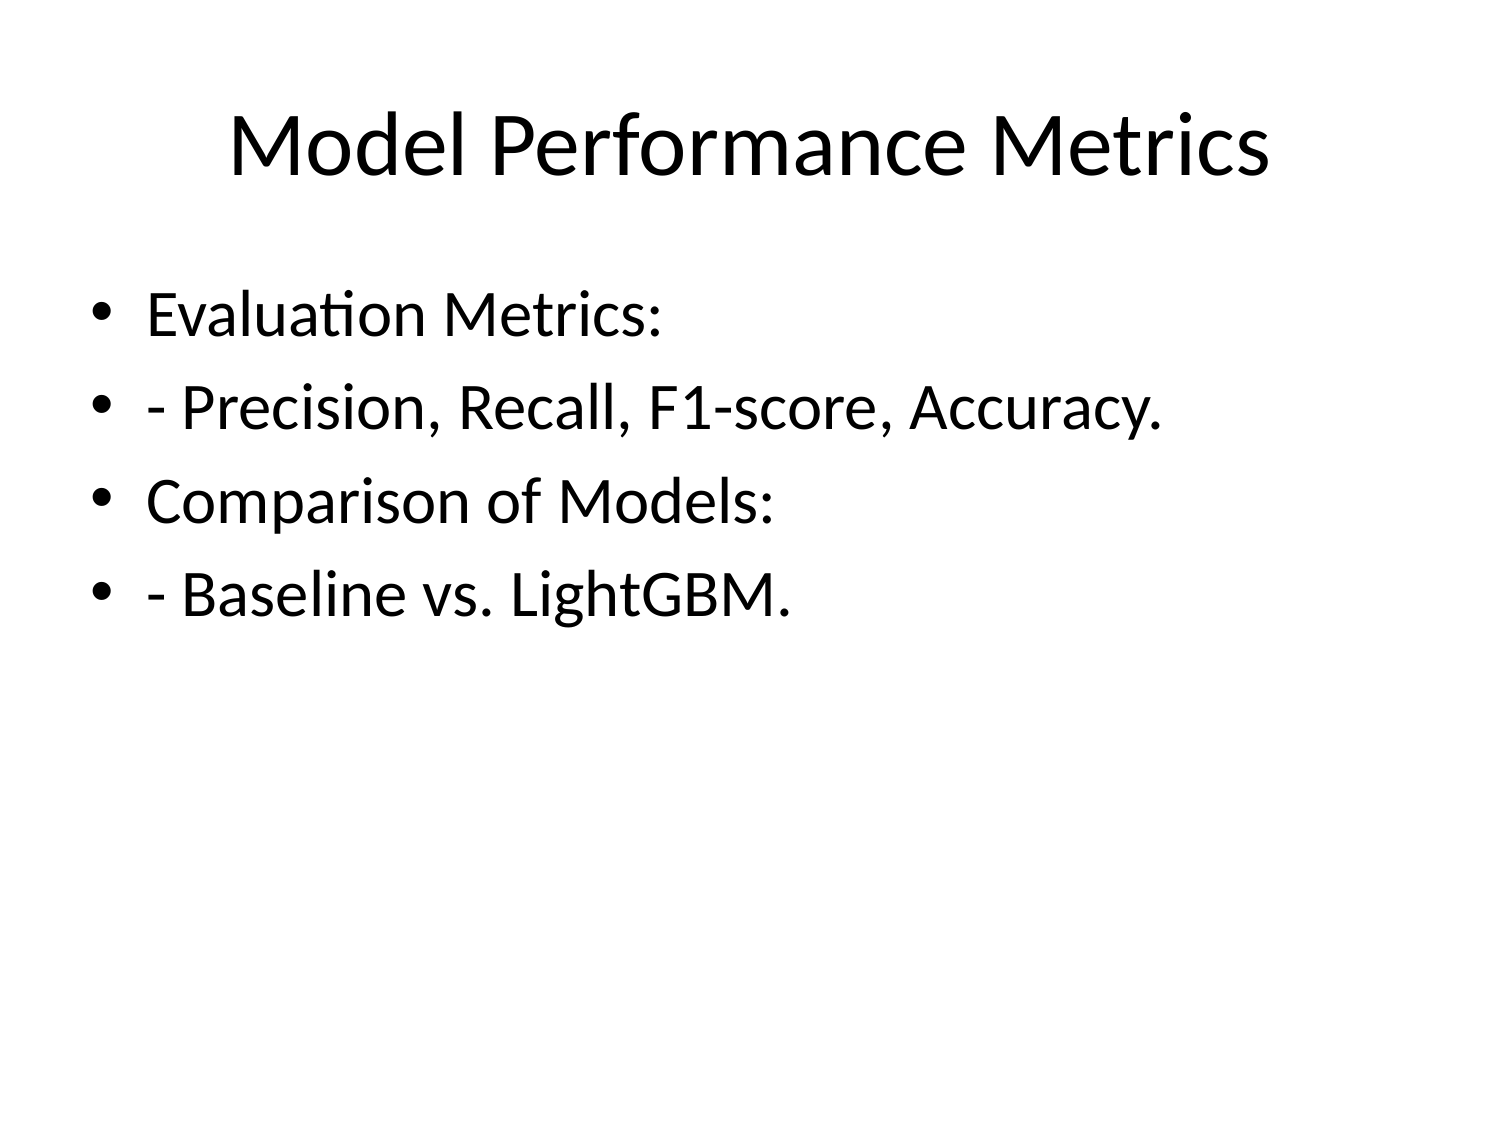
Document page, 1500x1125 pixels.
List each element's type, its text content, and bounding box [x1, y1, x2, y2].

title Model Performance Metrics [75, 45, 1425, 233]
list Evaluation Metrics: - Precision, Recall, F1-score, Accuracy. Comparison of Models: - Baseline vs. LightGBM. [75, 262, 1425, 1005]
